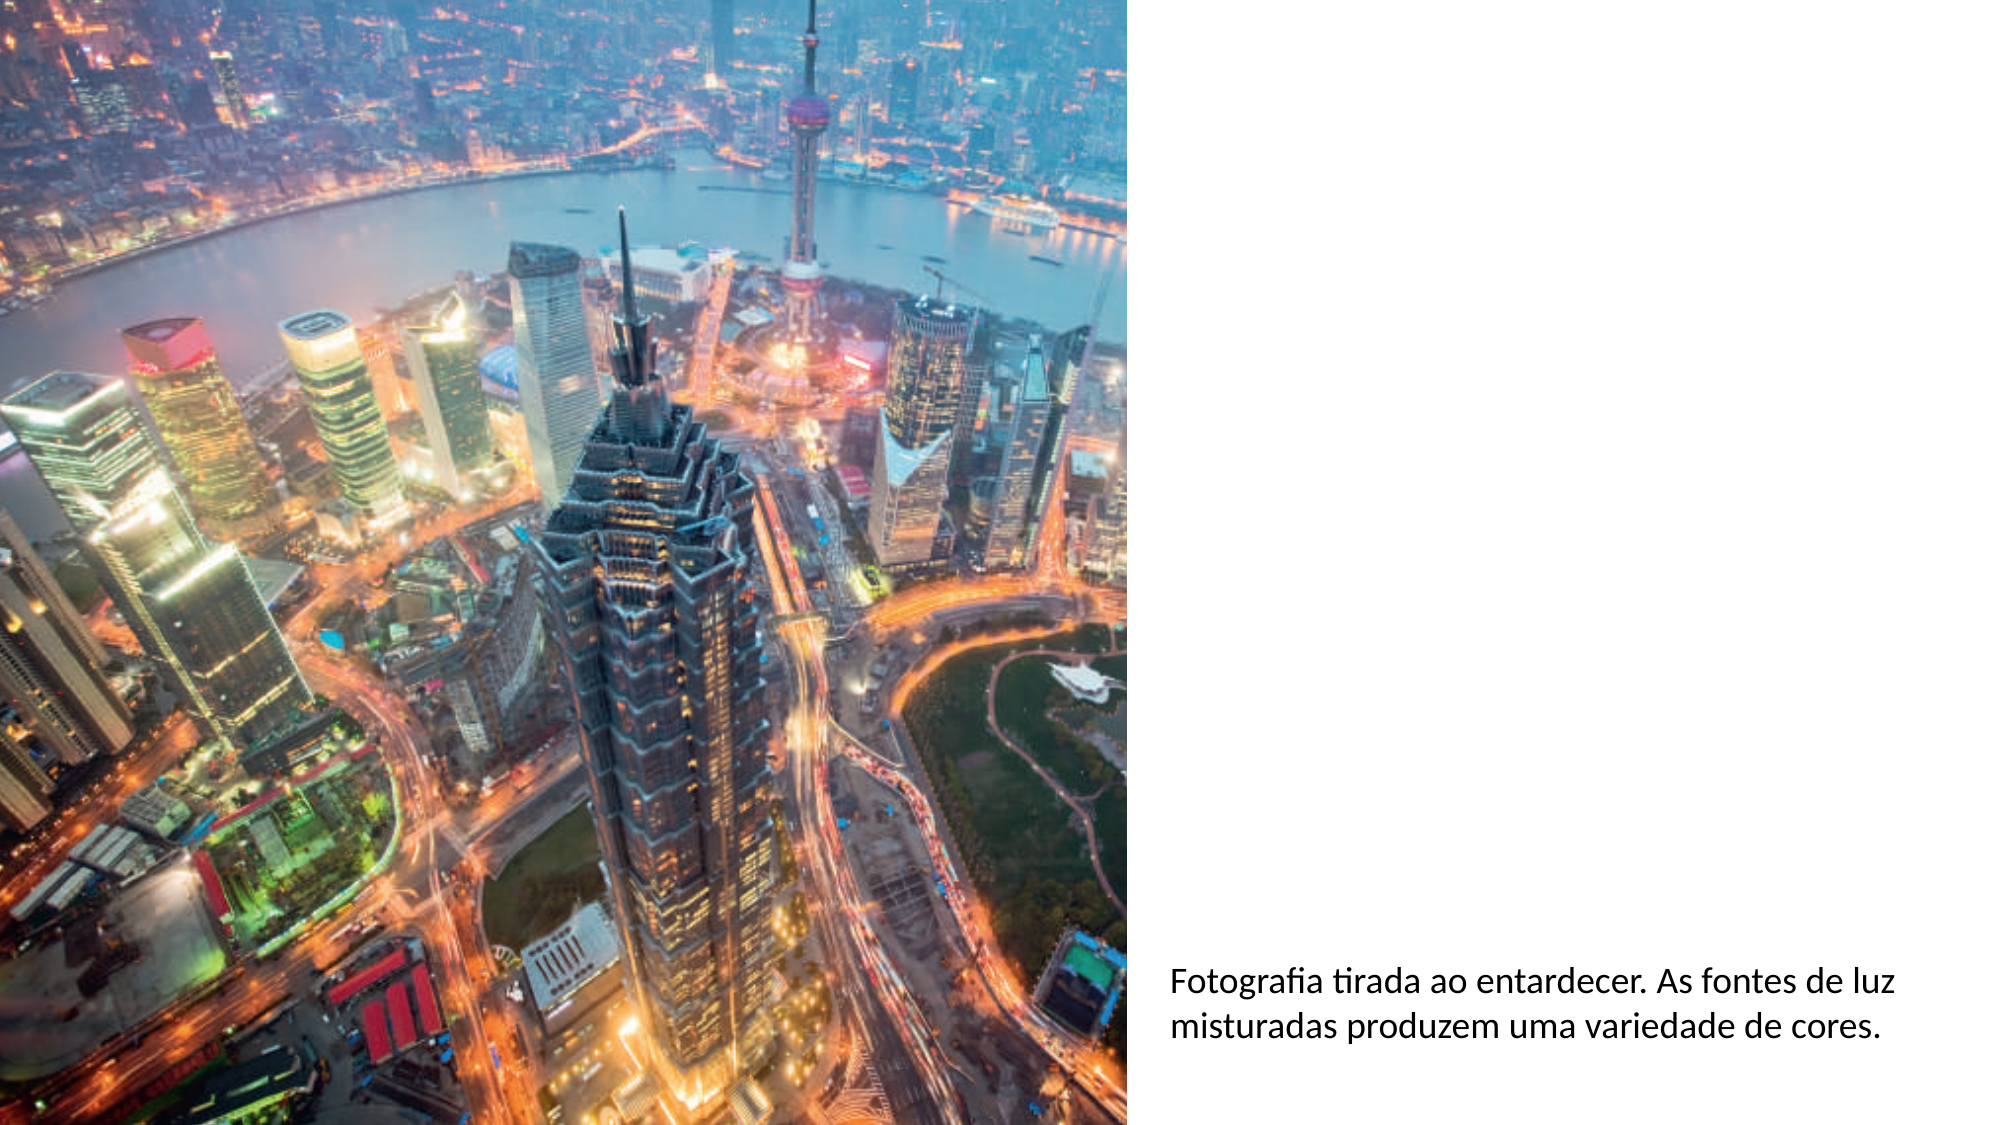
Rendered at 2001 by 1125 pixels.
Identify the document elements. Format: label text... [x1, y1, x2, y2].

picture [0, 0, 1127, 1125]
text_box Fotografia tirada ao entardecer. As fontes de luz misturadas produzem uma variedade de cores. [1155, 948, 1959, 1054]
